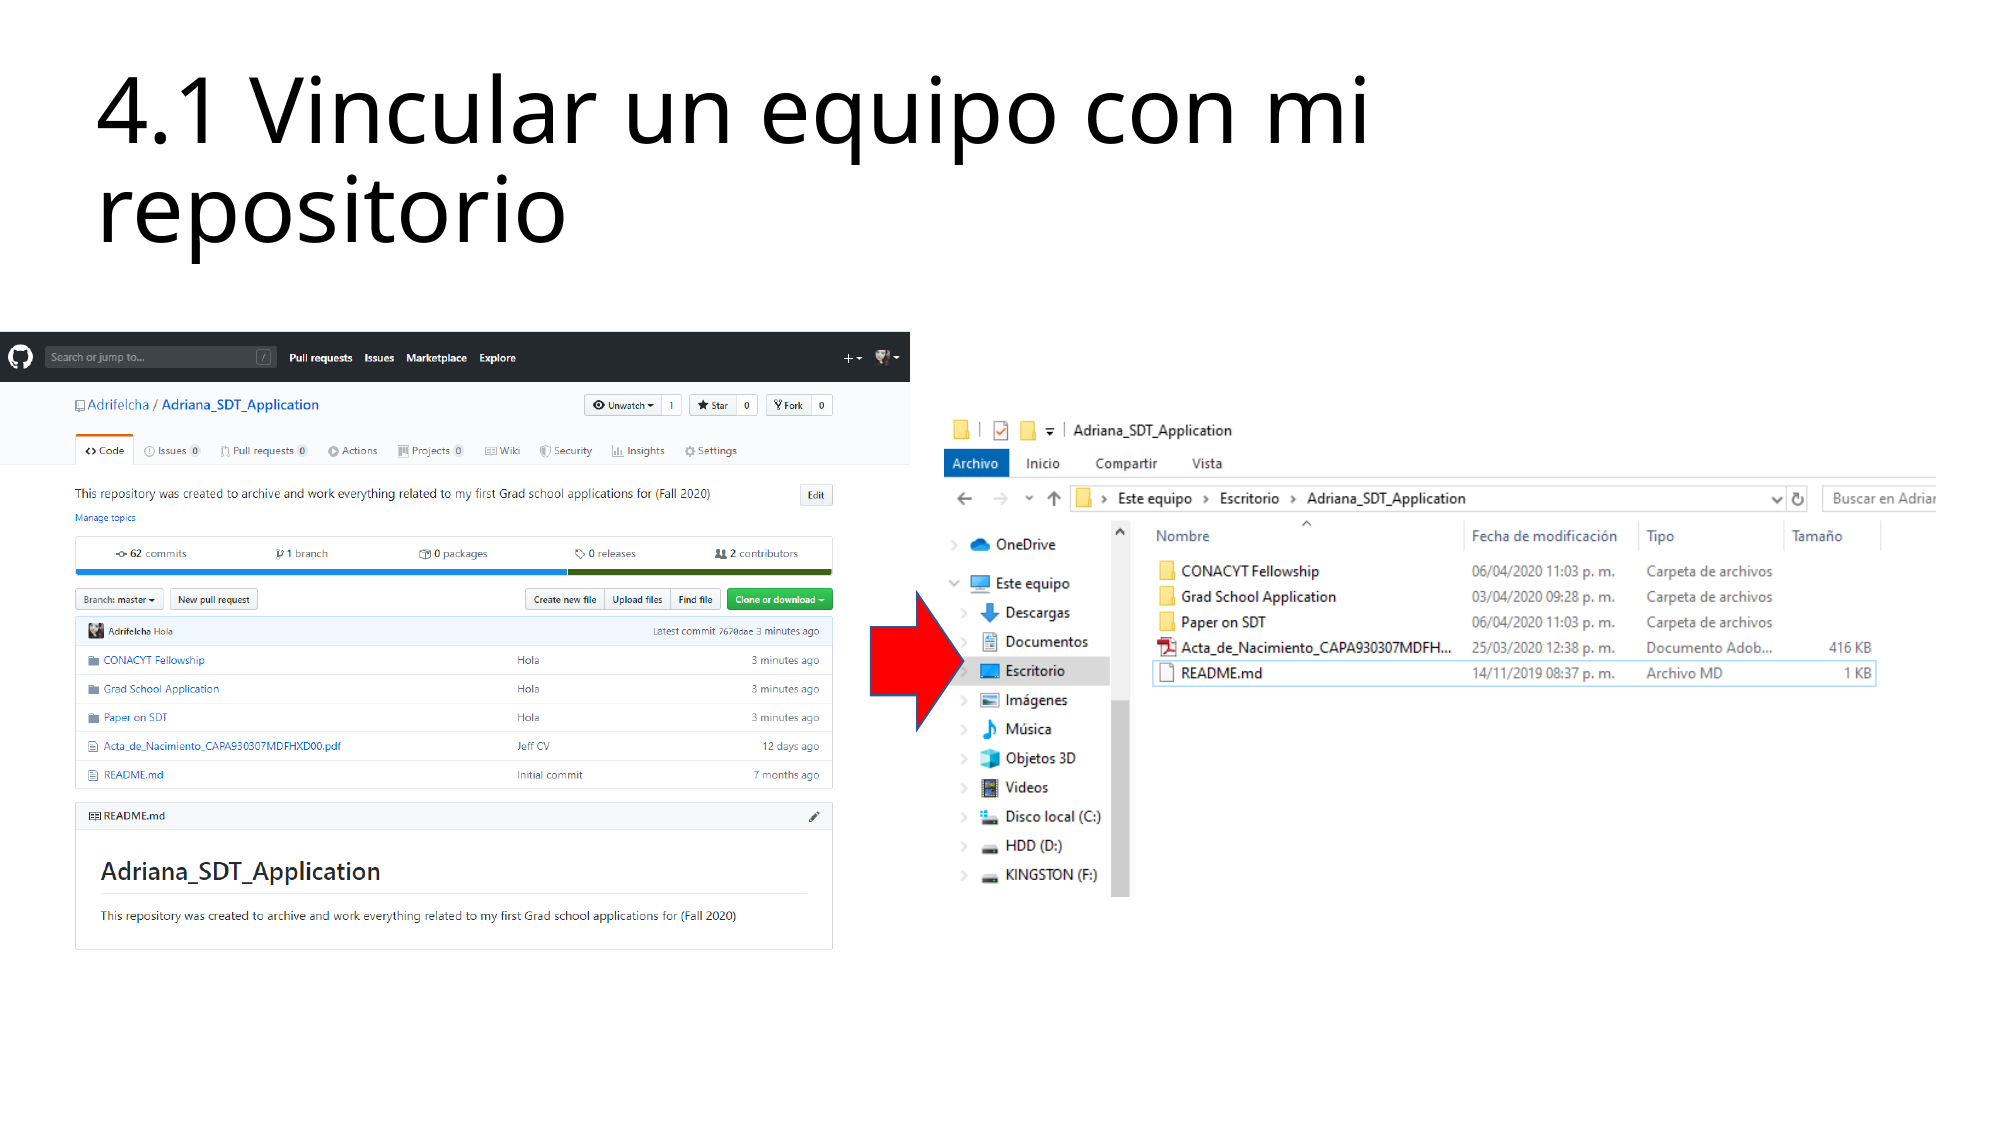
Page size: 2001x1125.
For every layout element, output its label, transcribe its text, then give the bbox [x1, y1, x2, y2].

text_box [910, 589, 944, 733]
picture [944, 415, 1936, 897]
picture [0, 331, 910, 966]
text_box 4.1 Vincular un equipo con mi repositorio [81, 55, 1807, 273]
